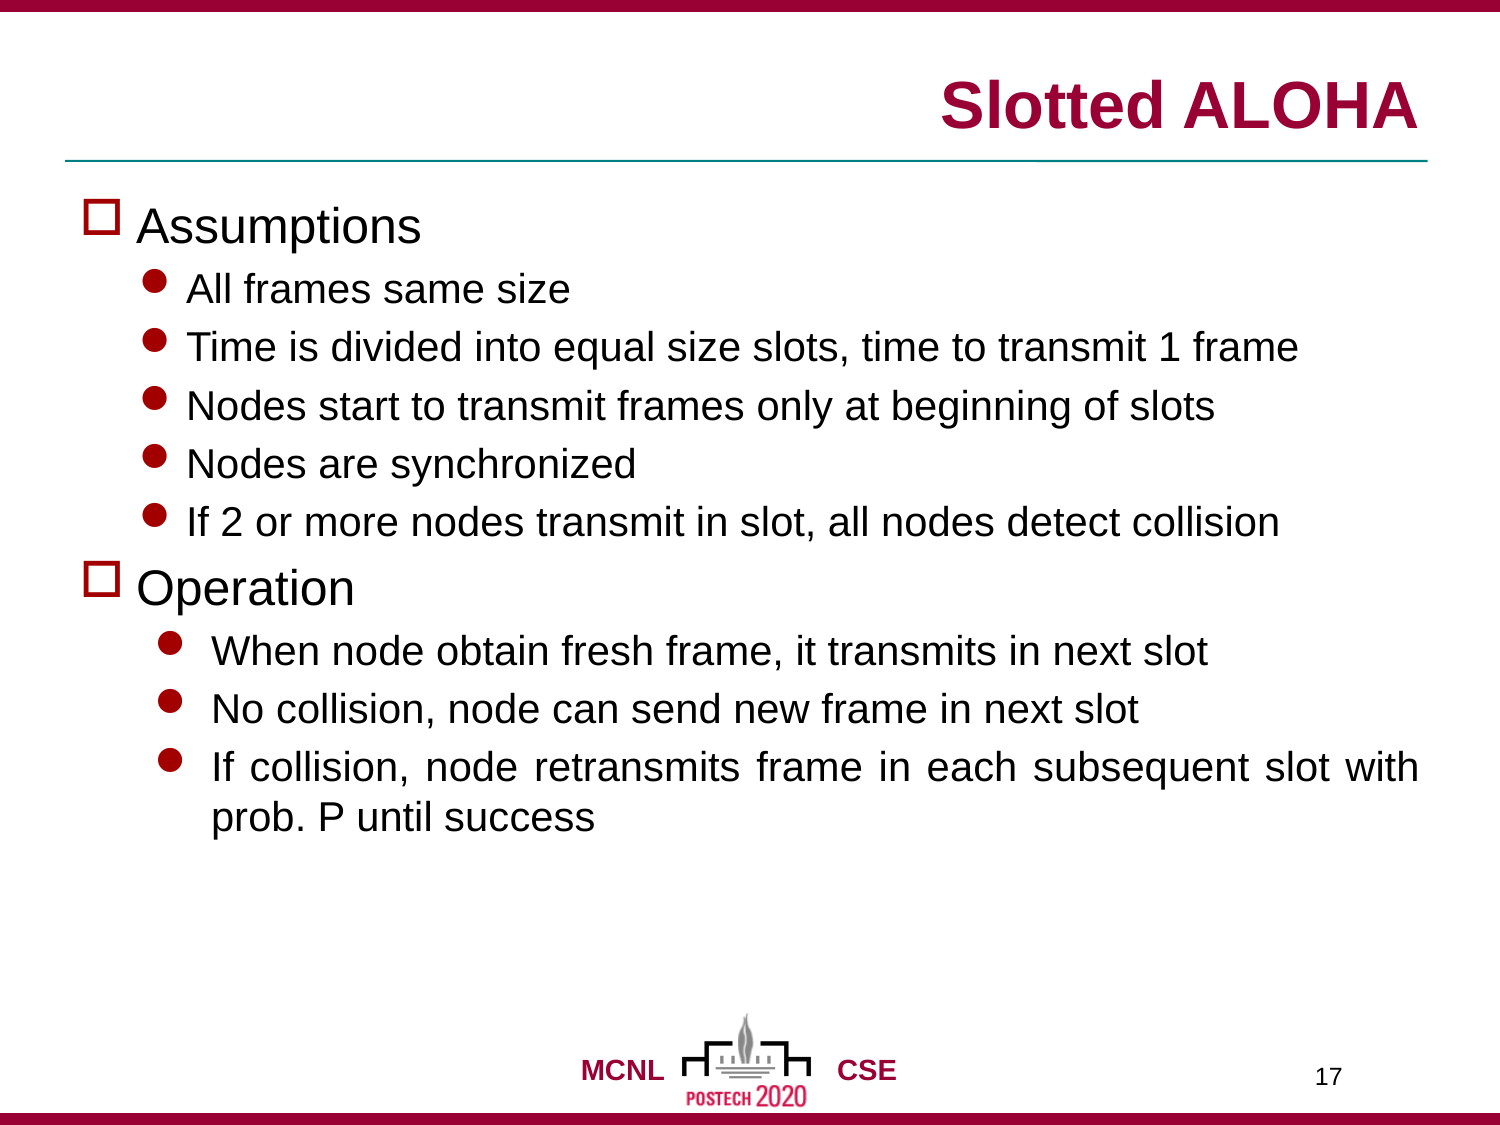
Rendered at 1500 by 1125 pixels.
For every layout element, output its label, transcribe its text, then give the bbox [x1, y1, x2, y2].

slide_number 17 [1299, 1052, 1425, 1113]
picture [672, 1012, 820, 1111]
text_box Assumptions All frames same size Time is divided into equal size slots, time to transmit 1 frame Nodes start to transmit frames only at beginning of slots Nodes are synchronized If 2 or more nodes transmit in slot, all nodes detect collision Operation When node obtain fresh frame, it transmits in next slot No collision, node can send new frame in next slot If collision, node retransmits frame in each subsequent slot with prob. P until success [64, 186, 1436, 906]
title Slotted ALOHA [74, 36, 1436, 150]
